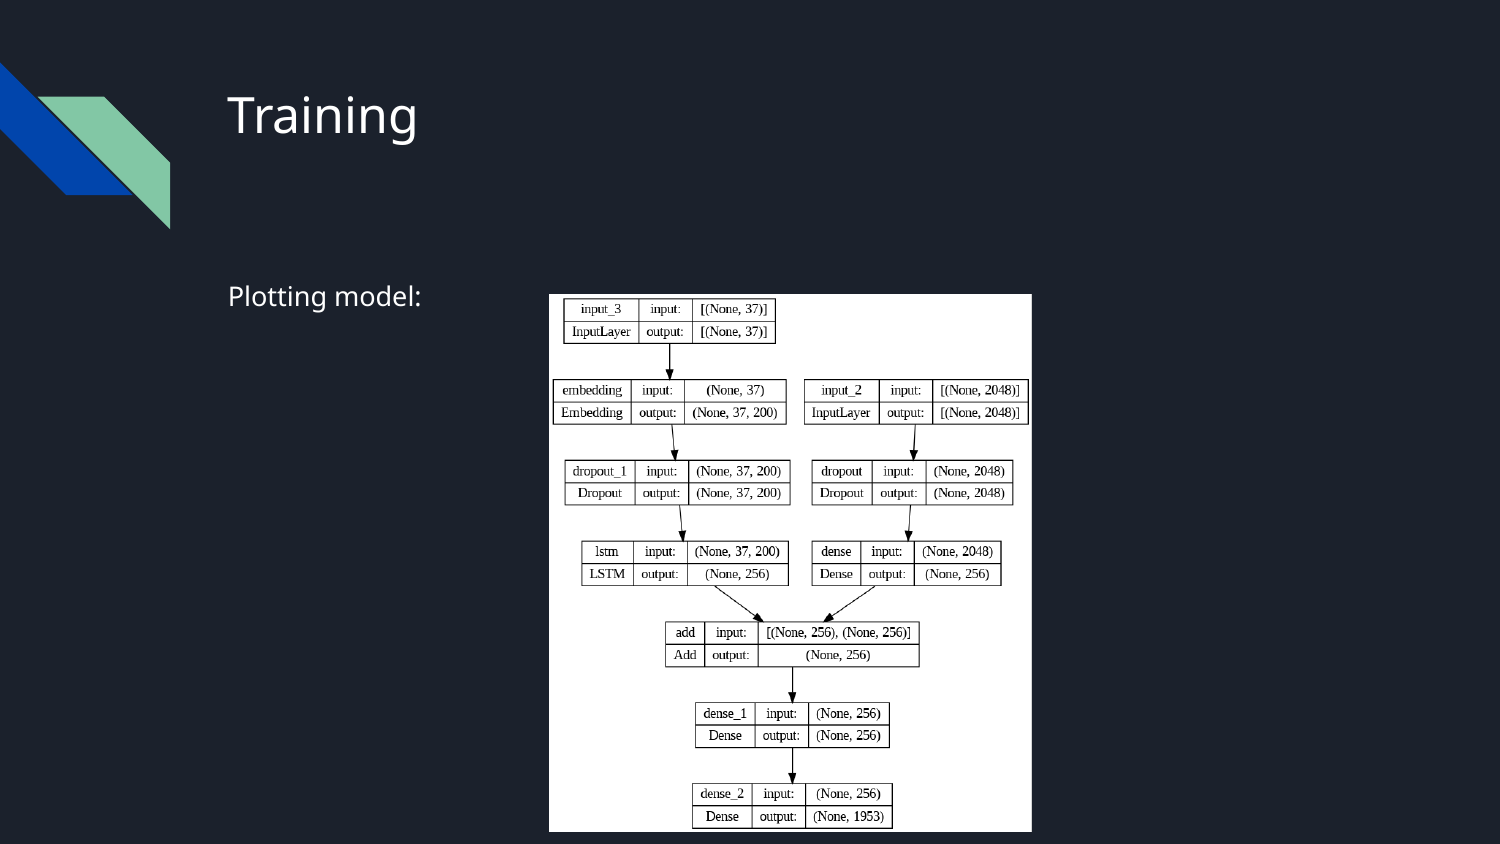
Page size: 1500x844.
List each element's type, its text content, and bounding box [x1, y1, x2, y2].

list Plotting model: [212, 257, 1368, 735]
title Training [212, 64, 1368, 215]
picture [549, 294, 1032, 833]
